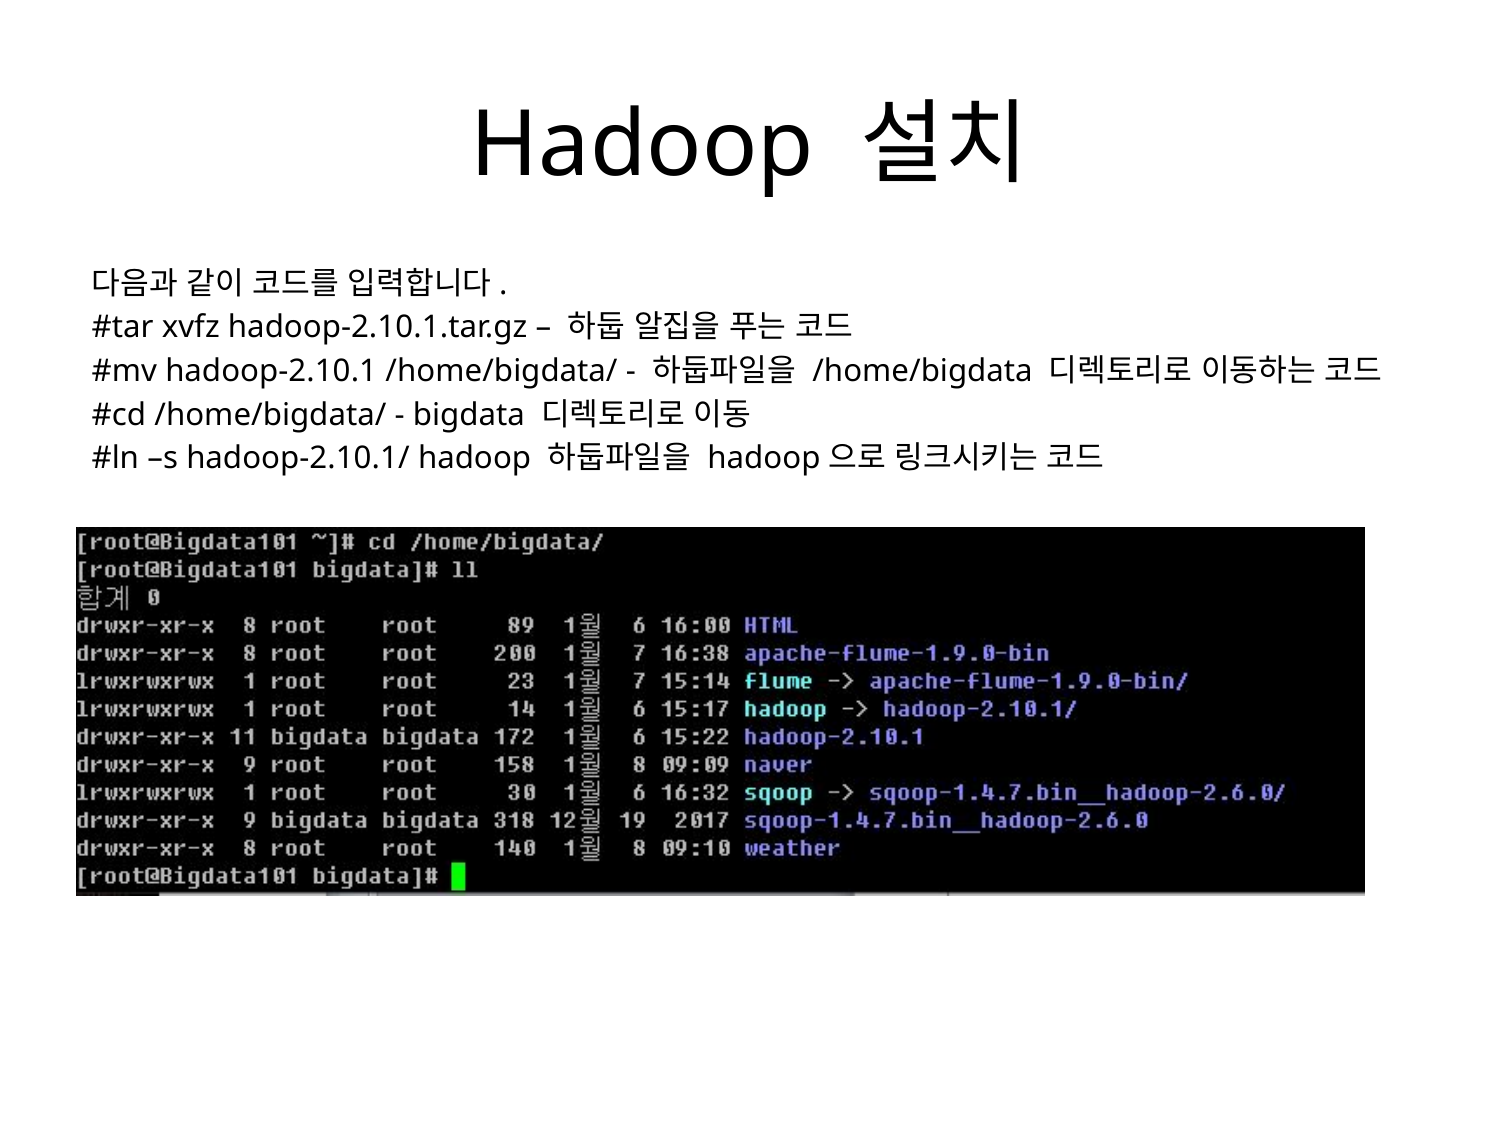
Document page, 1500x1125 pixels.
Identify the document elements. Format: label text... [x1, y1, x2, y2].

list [76, 526, 1365, 896]
title Hadoop 설치 [75, 45, 1425, 233]
list 다음과 같이 코드를 입력합니다. #tar xvfz hadoop-2.10.1.tar.gz – 하둡 알집을 푸는 코드 #mv hadoop-2.10.1 /home/bigdata/ - 하둡파일을 /home/bigdata 디렉토리로 이동하는 코드 #cd /home/bigdata/ - bigdata 디렉토리로 이동 #ln –s hadoop-2.10.1/ hadoop 하둡파일을 hadoop으로 링크시키는 코드 [76, 255, 1437, 521]
